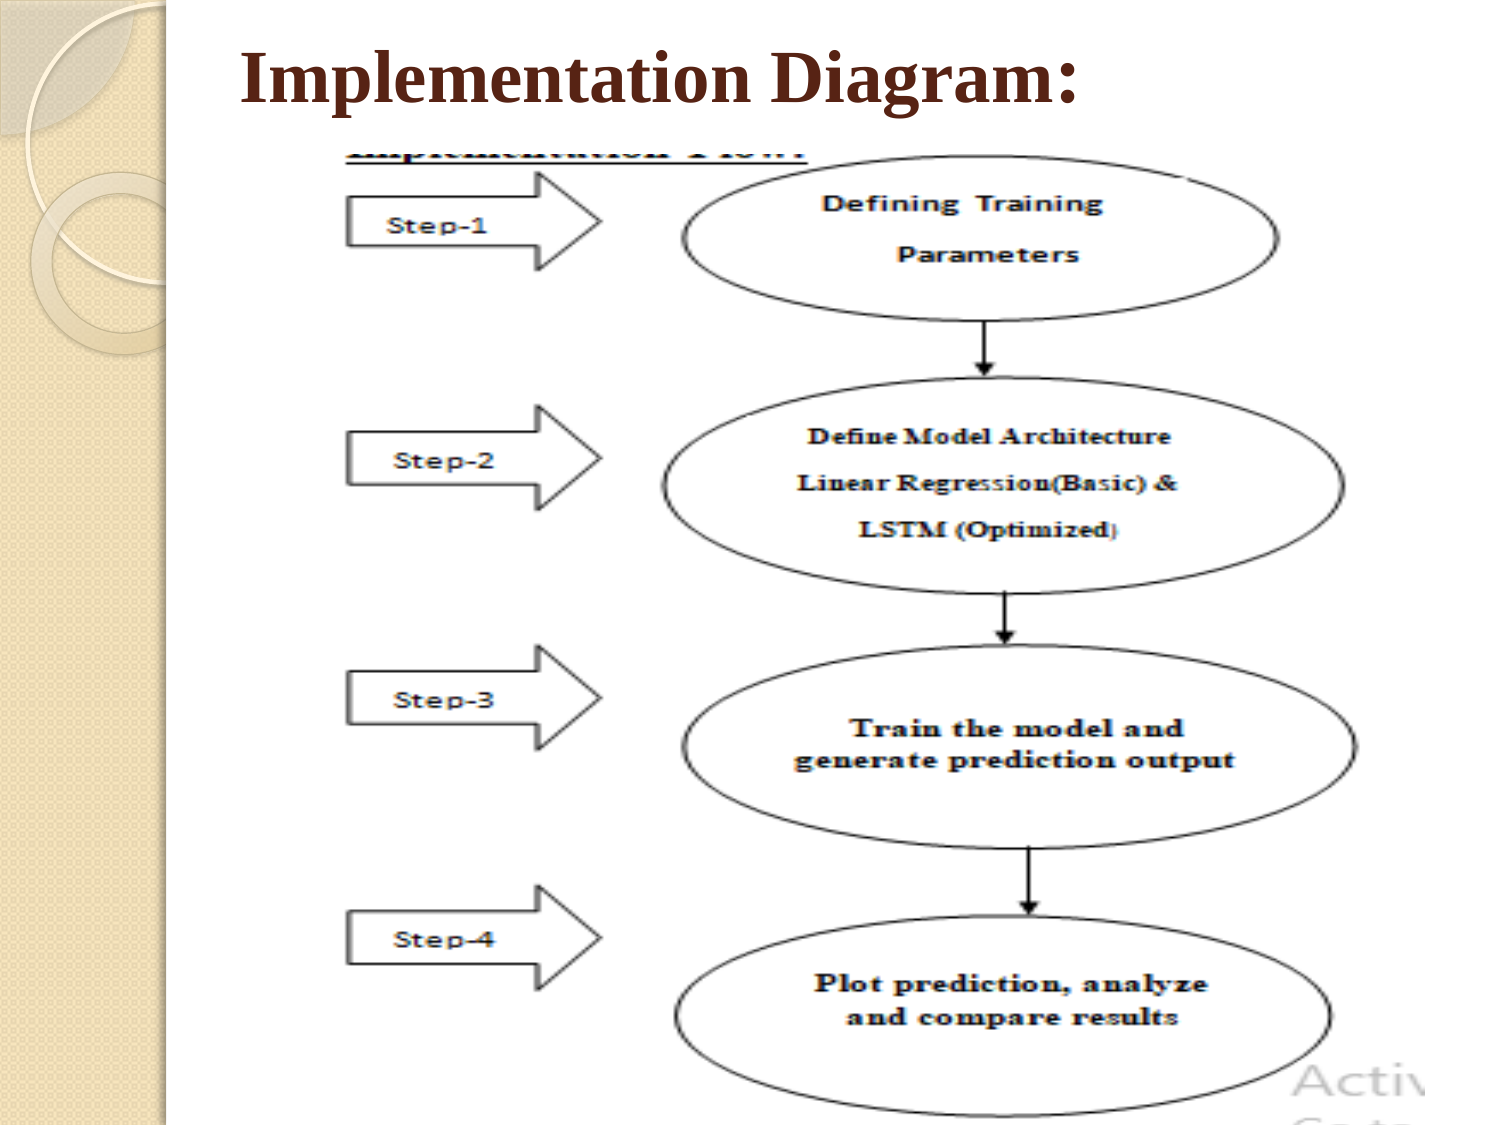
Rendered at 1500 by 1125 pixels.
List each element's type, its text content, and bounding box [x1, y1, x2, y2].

title Implementation Diagram: [225, 0, 1455, 163]
picture [274, 153, 1426, 1125]
